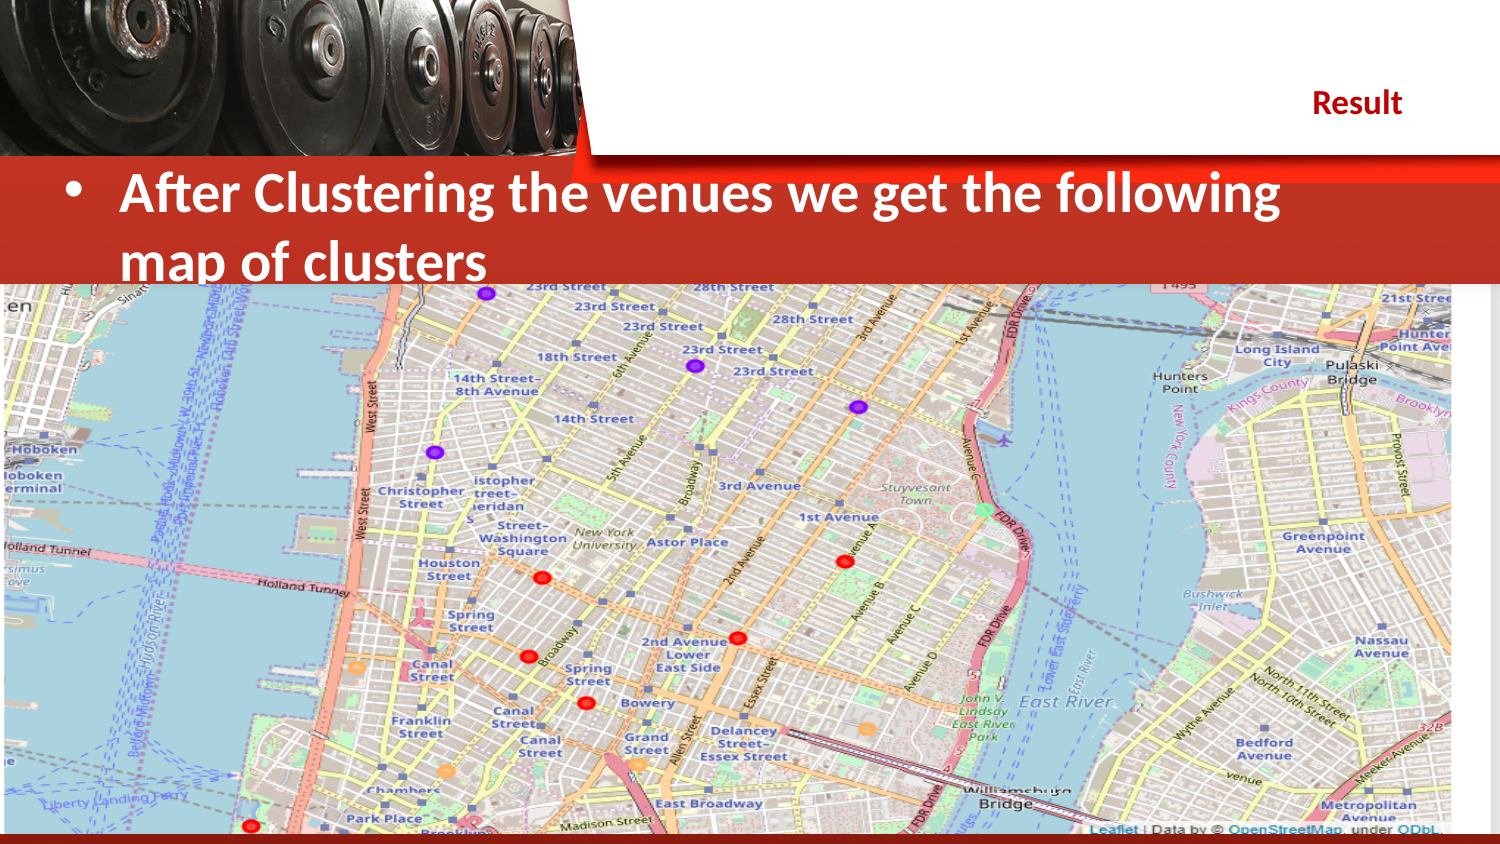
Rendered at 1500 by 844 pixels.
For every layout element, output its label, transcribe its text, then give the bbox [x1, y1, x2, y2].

list After Clustering the venues we get the following map of clusters We now use Machine Learning algorithm K-Means Clustering to cluster out present fitness centers [48, 146, 1402, 282]
title Result [73, 71, 1427, 172]
picture [0, 0, 1500, 844]
